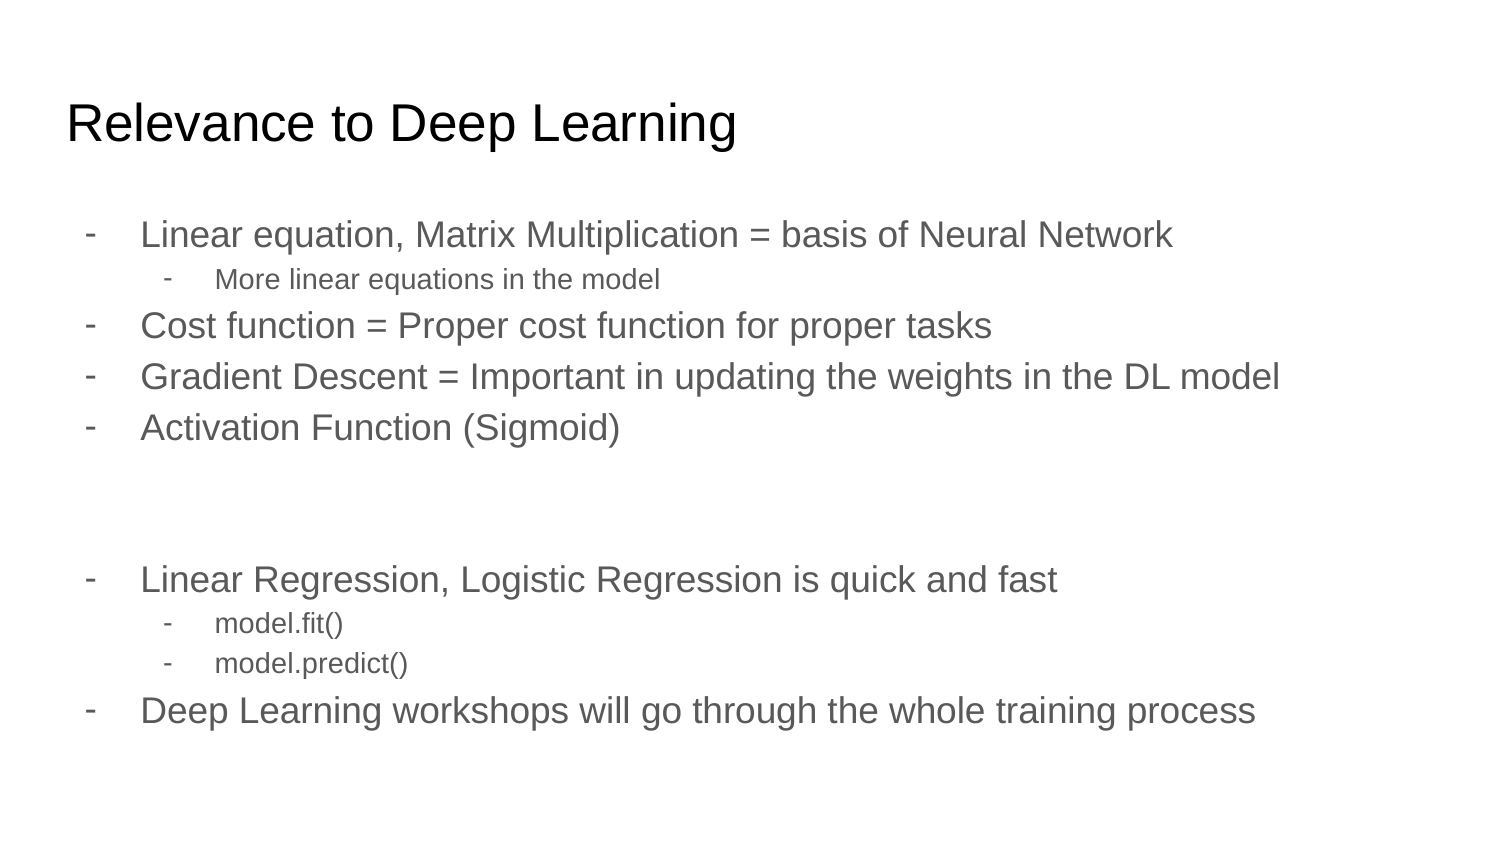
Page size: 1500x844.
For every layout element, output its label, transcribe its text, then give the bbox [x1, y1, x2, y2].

title Relevance to Deep Learning [51, 72, 1449, 167]
list Linear equation, Matrix Multiplication = basis of Neural Network More linear equations in the model Cost function = Proper cost function for proper tasks Gradient Descent = Important in updating the weights in the DL model Activation Function (Sigmoid) Linear Regression, Logistic Regression is quick and fast model.fit() model.predict() Deep Learning workshops will go through the whole training process [51, 189, 1449, 750]
